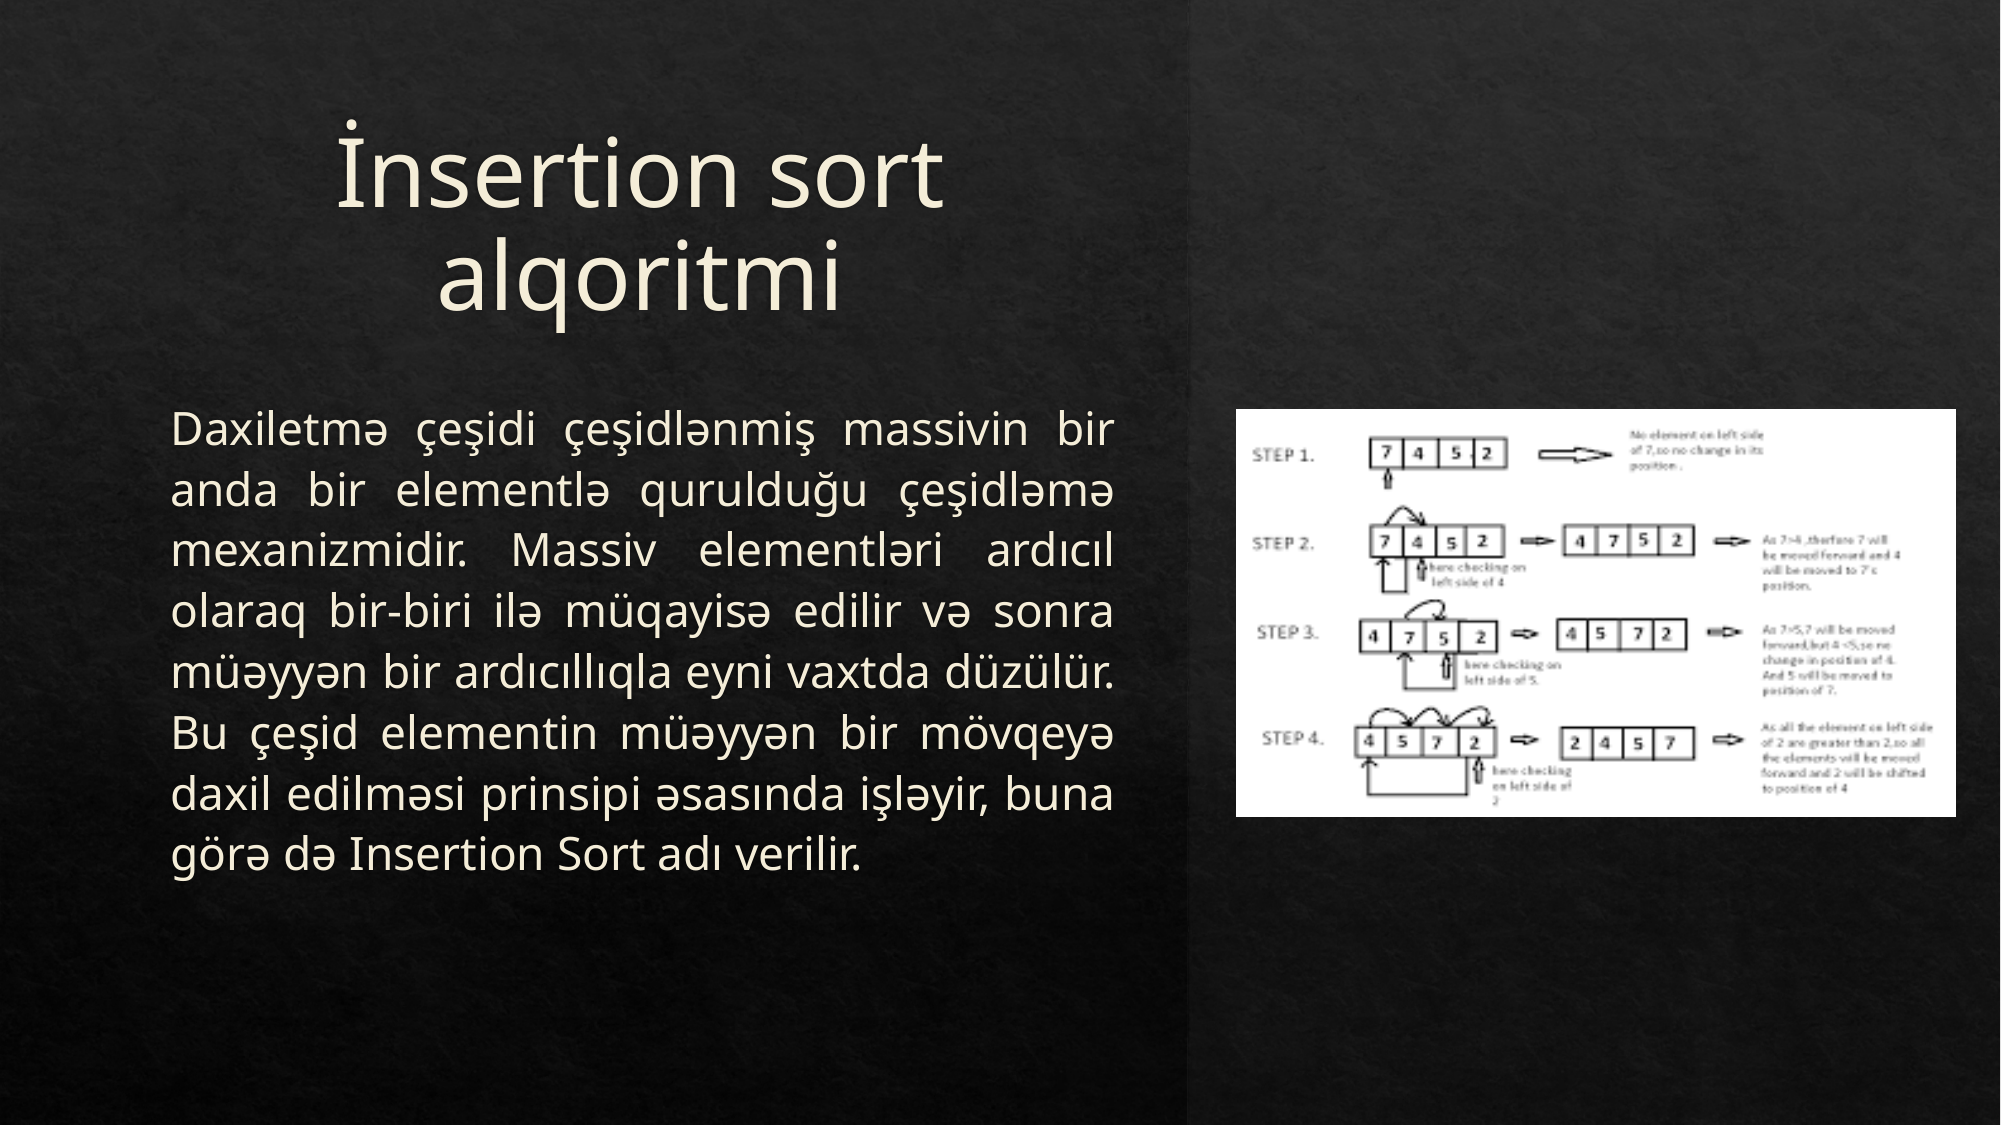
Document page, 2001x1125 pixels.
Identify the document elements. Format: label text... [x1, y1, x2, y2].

text_box [0, 0, 1181, 1125]
title İnsertion sort alqoritmi [149, 99, 1131, 356]
picture [1186, 0, 2000, 1125]
list Daxiletmə çeşidi çeşidlənmiş massivin bir anda bir elementlə qurulduğu çeşidləmə mexanizmidir. Massiv elementləri ardıcıl olaraq bir-biri ilə müqayisə edilir və sonra müəyyən bir ardıcıllıqla eyni vaxtda düzülür. Bu çeşid elementin müəyyən bir mövqeyə daxil edilməsi prinsipi əsasında işləyir, buna görə də Insertion Sort adı verilir. [149, 386, 1131, 935]
